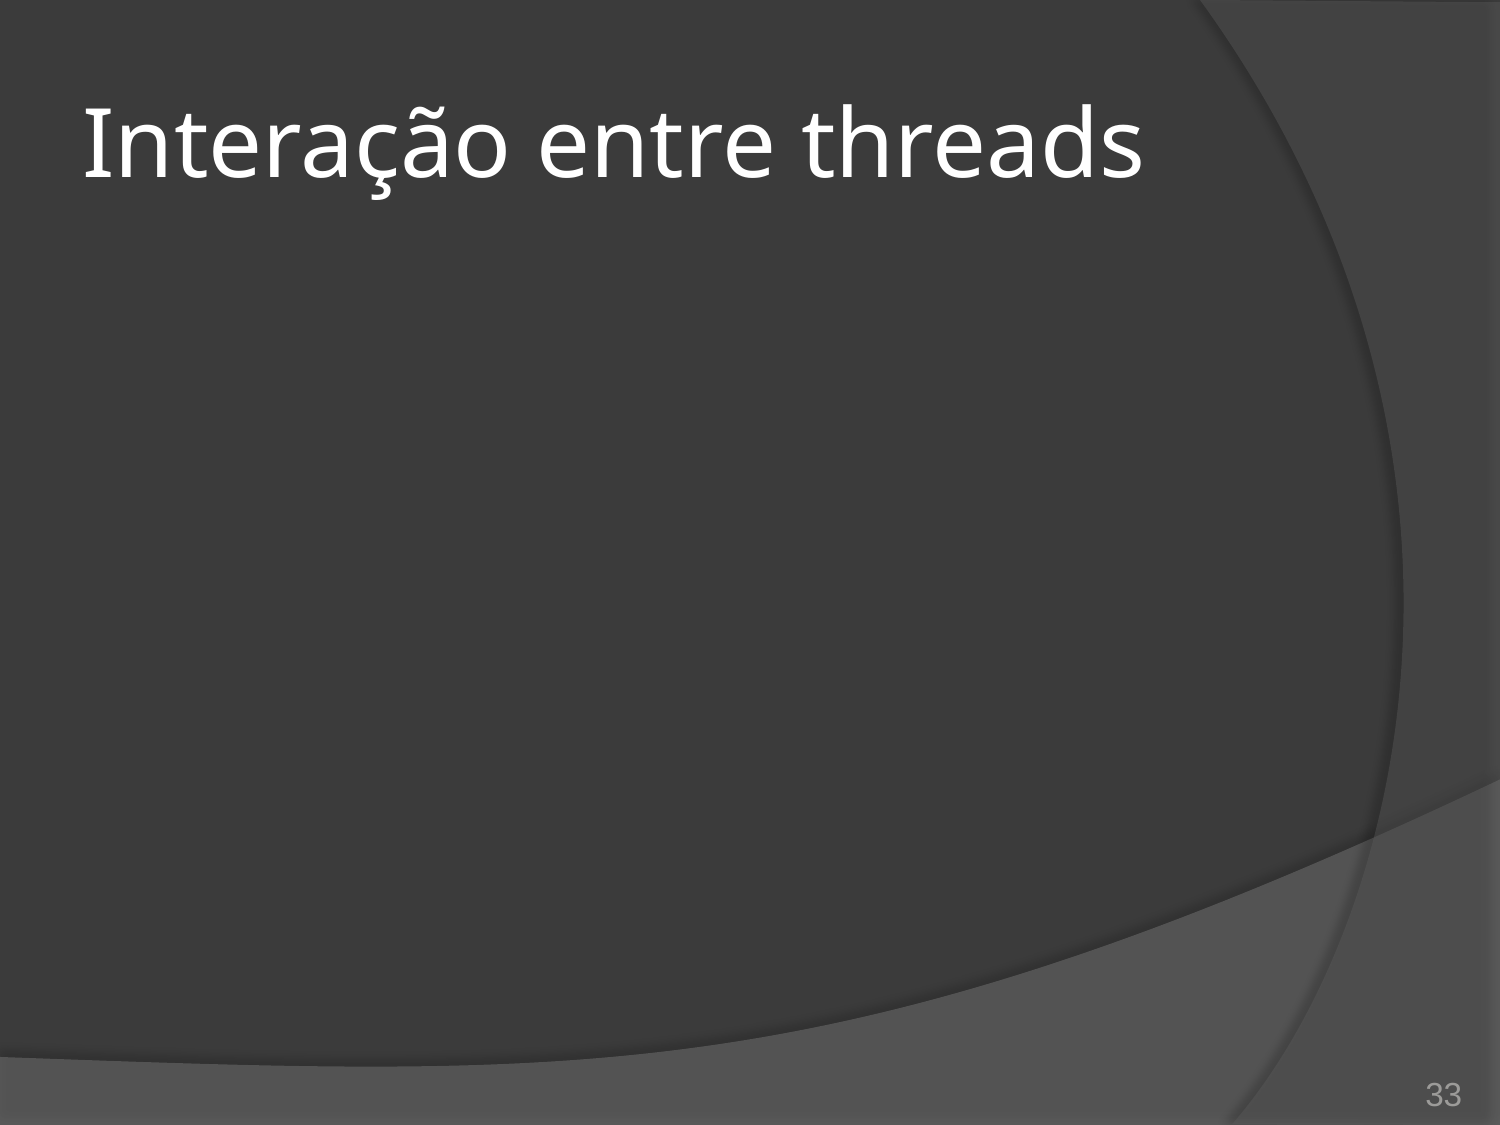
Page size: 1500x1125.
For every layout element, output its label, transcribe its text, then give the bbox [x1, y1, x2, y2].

slide_number 33 [1337, 1053, 1463, 1114]
title Interação entre threads [74, 44, 1301, 233]
